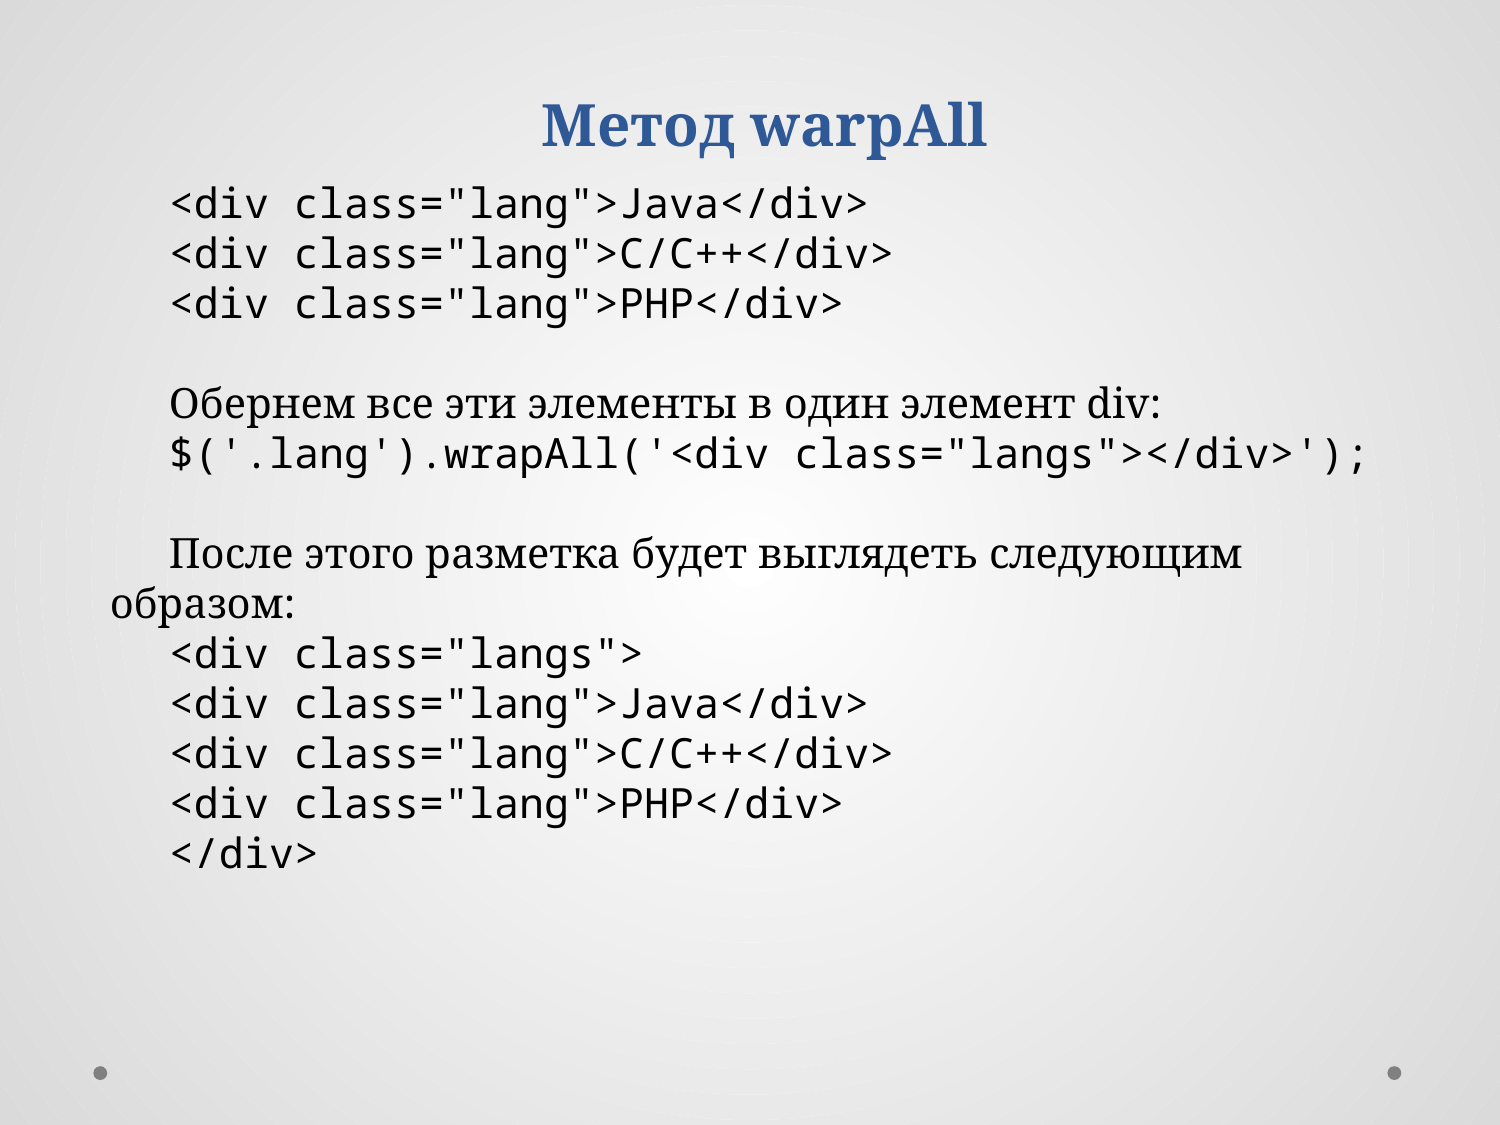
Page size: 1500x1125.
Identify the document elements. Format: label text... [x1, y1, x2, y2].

text_box Метод warpAll [112, 80, 1418, 166]
text_box <div class="lang">Java</div> <div class="lang">C/C++</div> <div class="lang">PHP</div> Обернем все эти элементы в один элемент div: $('.lang').wrapAll('<div class="langs"></div>'); После этого разметка будет выглядеть следующим образом: <div class="langs"> <div class="lang">Java</div> <div class="lang">C/C++</div> <div class="lang">PHP</div> </div> [95, 169, 1436, 885]
